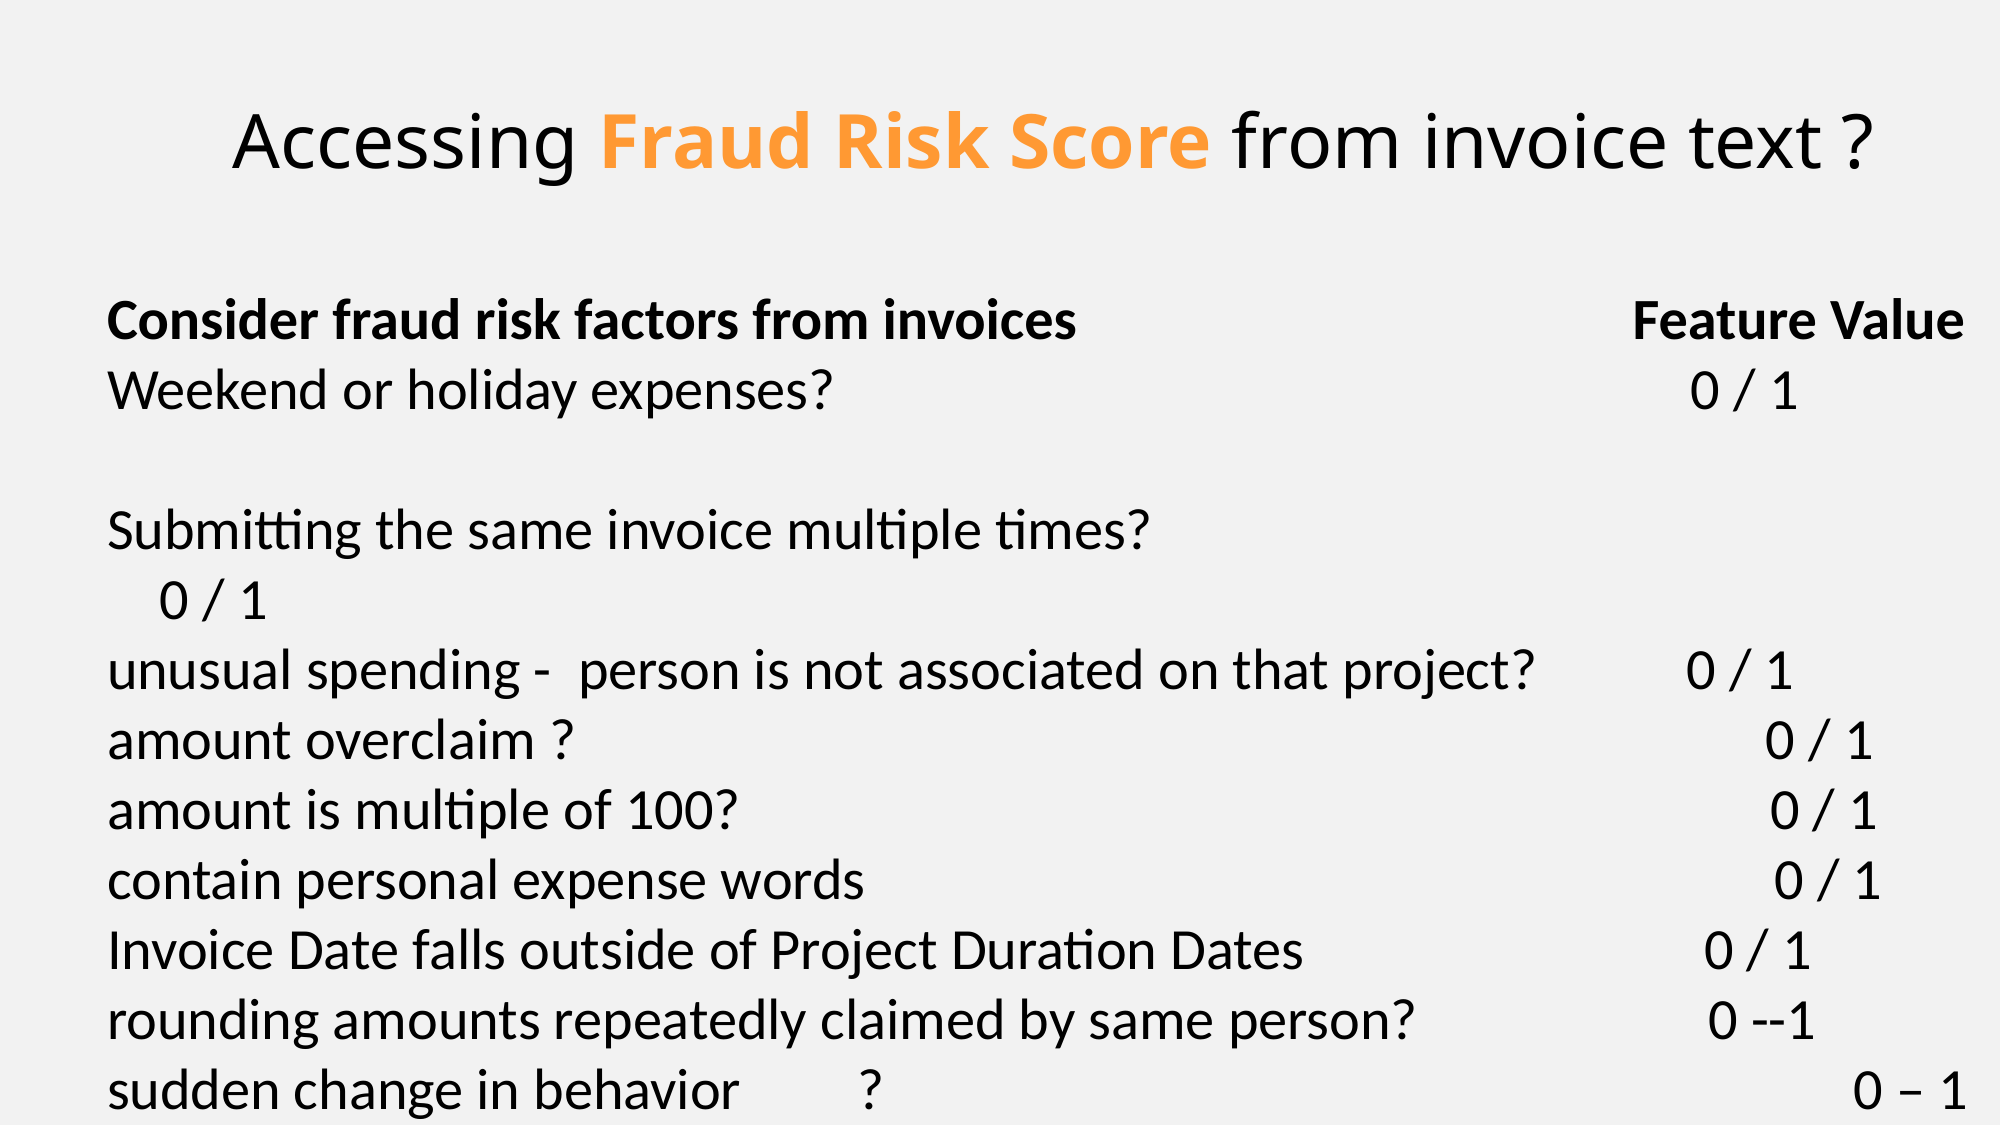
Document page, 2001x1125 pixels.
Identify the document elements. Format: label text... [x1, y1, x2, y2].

text_box Accessing Fraud Risk Score from invoice text ? [0, 85, 2000, 191]
text_box Consider fraud risk factors from invoices Feature Value Weekend or holiday expenses? 0 / 1 Submitting the same invoice multiple times? 0 / 1 unusual spending - person is not associated on that project? 0 / 1 amount overclaim ? 0 / 1 amount is multiple of 100? 0 / 1 contain personal expense words 0 / 1 Invoice Date falls outside of Project Duration Dates 0 / 1 rounding amounts repeatedly claimed by same person? 0 --1 sudden change in behavior ? 0 – 1 And More…….. [92, 273, 2000, 1125]
